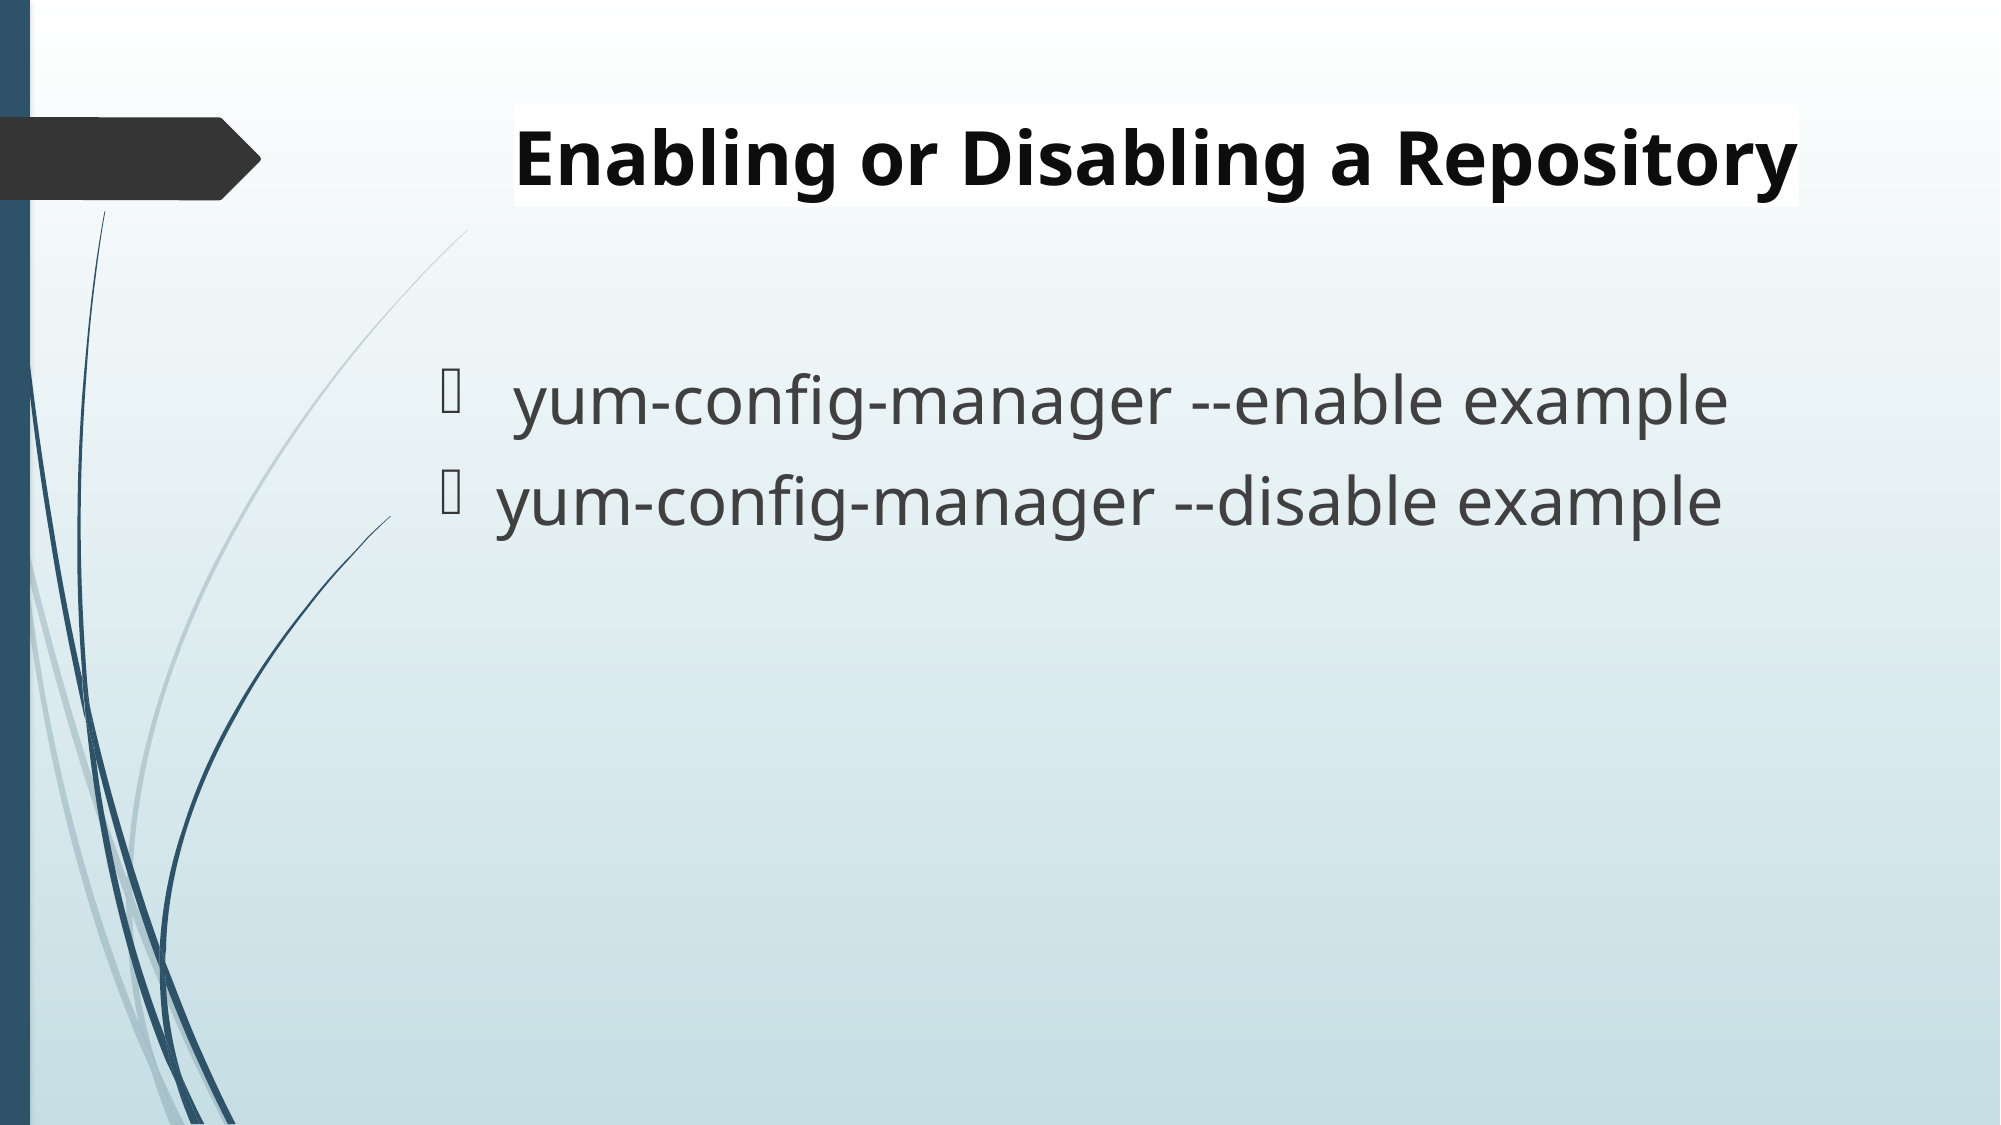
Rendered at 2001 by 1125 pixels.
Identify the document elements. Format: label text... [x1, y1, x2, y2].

title Enabling or Disabling a Repository [425, 102, 1888, 313]
list yum-config-manager --enable example yum-config-manager --disable example [424, 350, 1888, 970]
